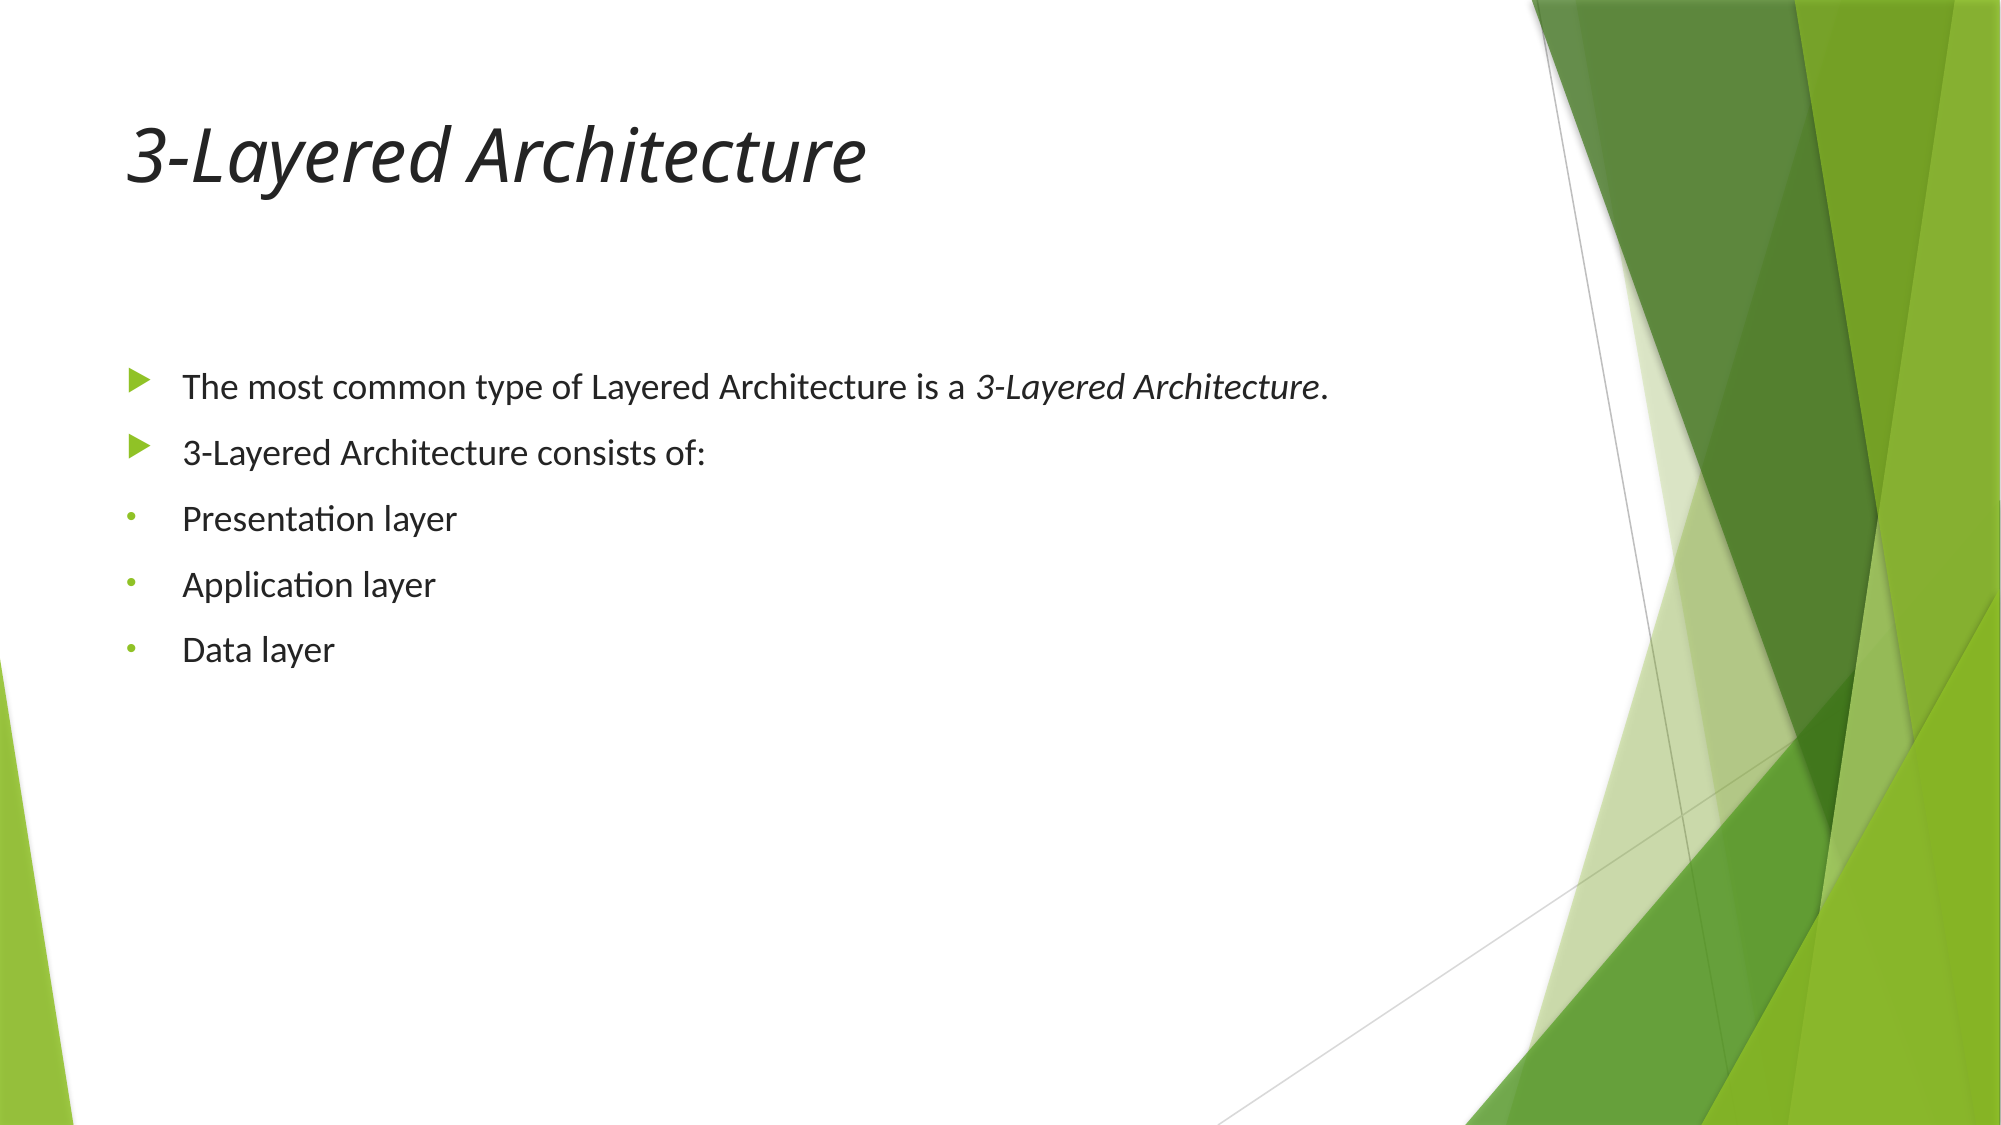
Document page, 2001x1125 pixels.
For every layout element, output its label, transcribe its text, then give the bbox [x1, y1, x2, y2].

list The most common type of Layered Architecture is a 3-Layered Architecture. 3-Layered Architecture consists of: Presentation layer Application layer Data layer [111, 354, 1522, 992]
title 3-Layered Architecture [111, 99, 1522, 317]
